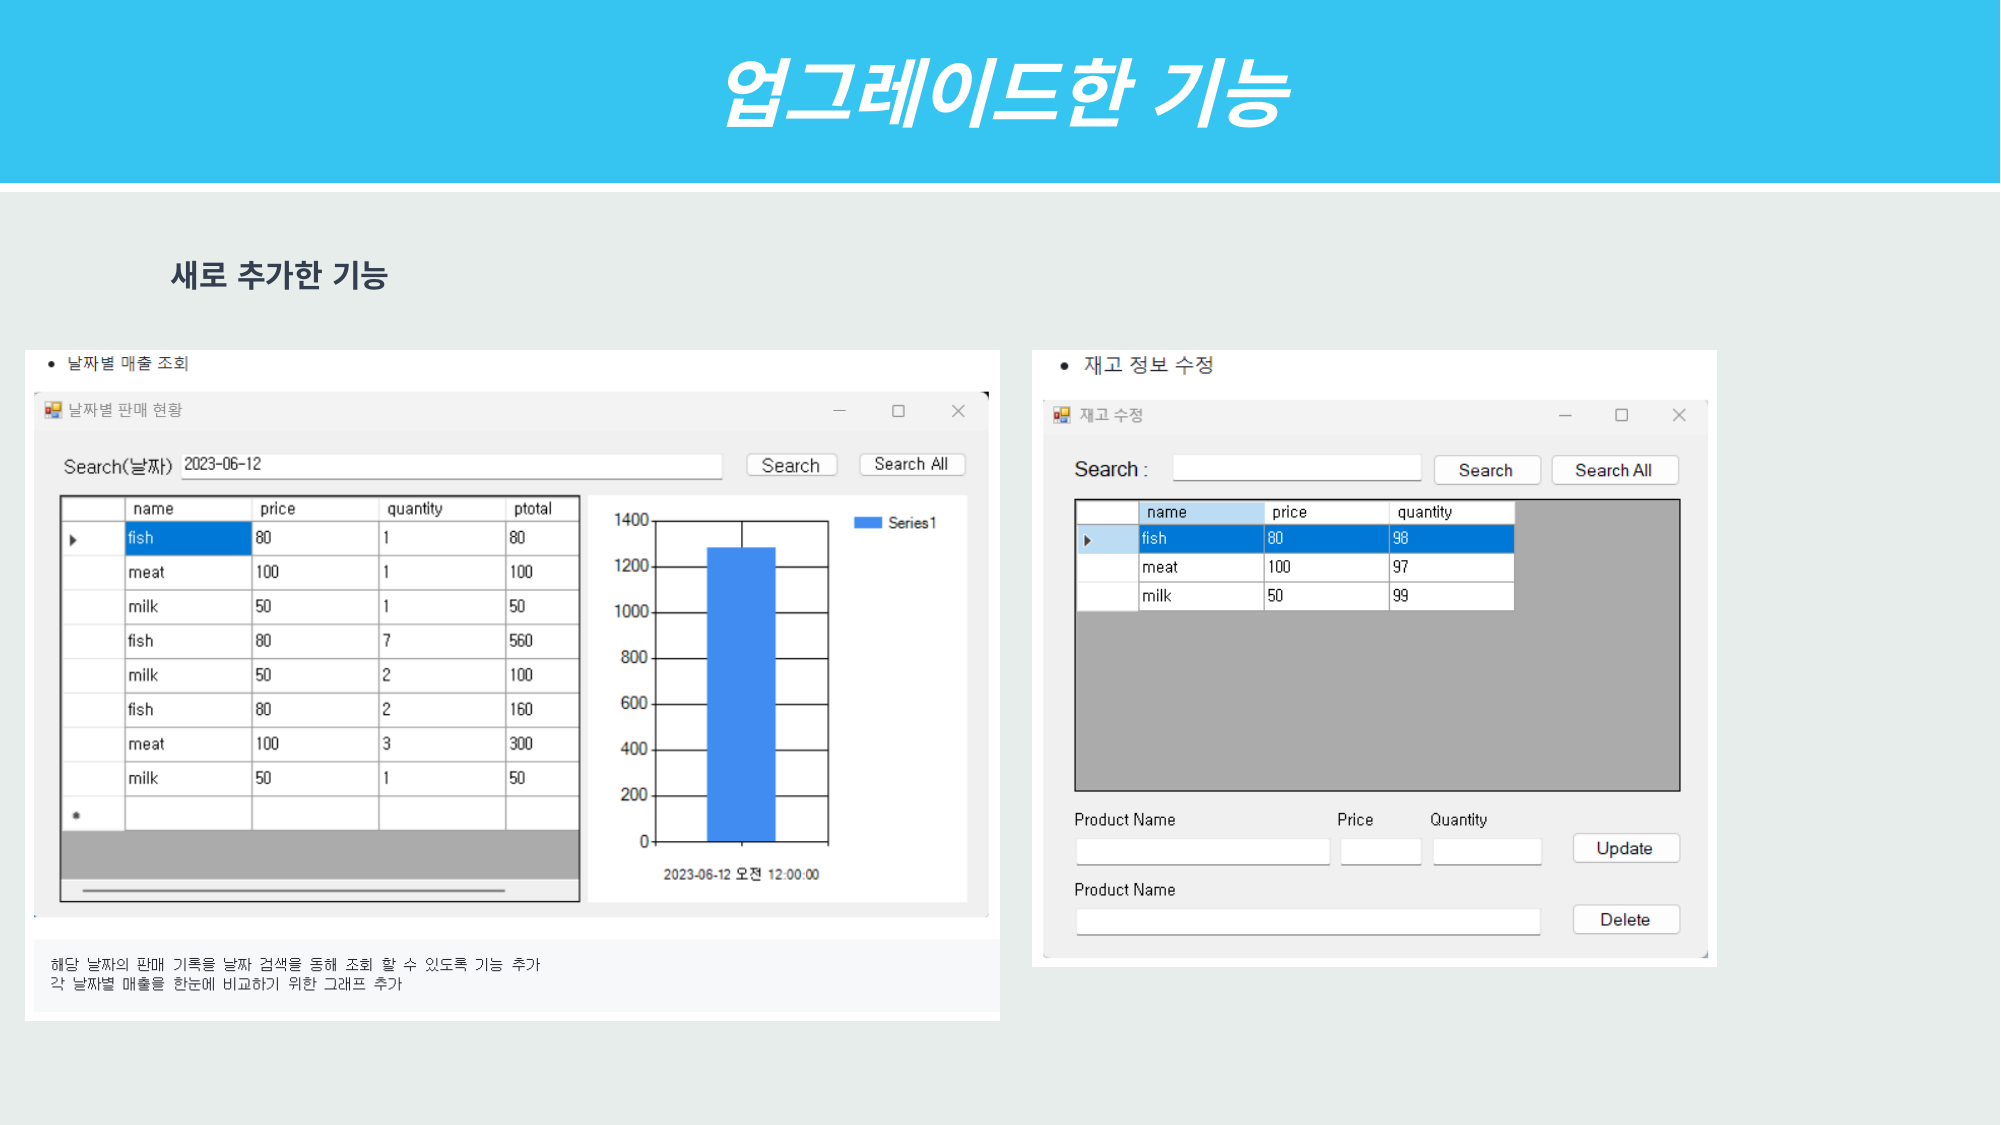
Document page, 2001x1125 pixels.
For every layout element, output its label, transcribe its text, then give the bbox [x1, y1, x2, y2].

text_box 새로 추가한 기능 [27, 230, 534, 302]
picture [25, 350, 1000, 1021]
text_box 업그레이드한 기능 [0, 0, 2000, 184]
picture [1032, 350, 1717, 967]
